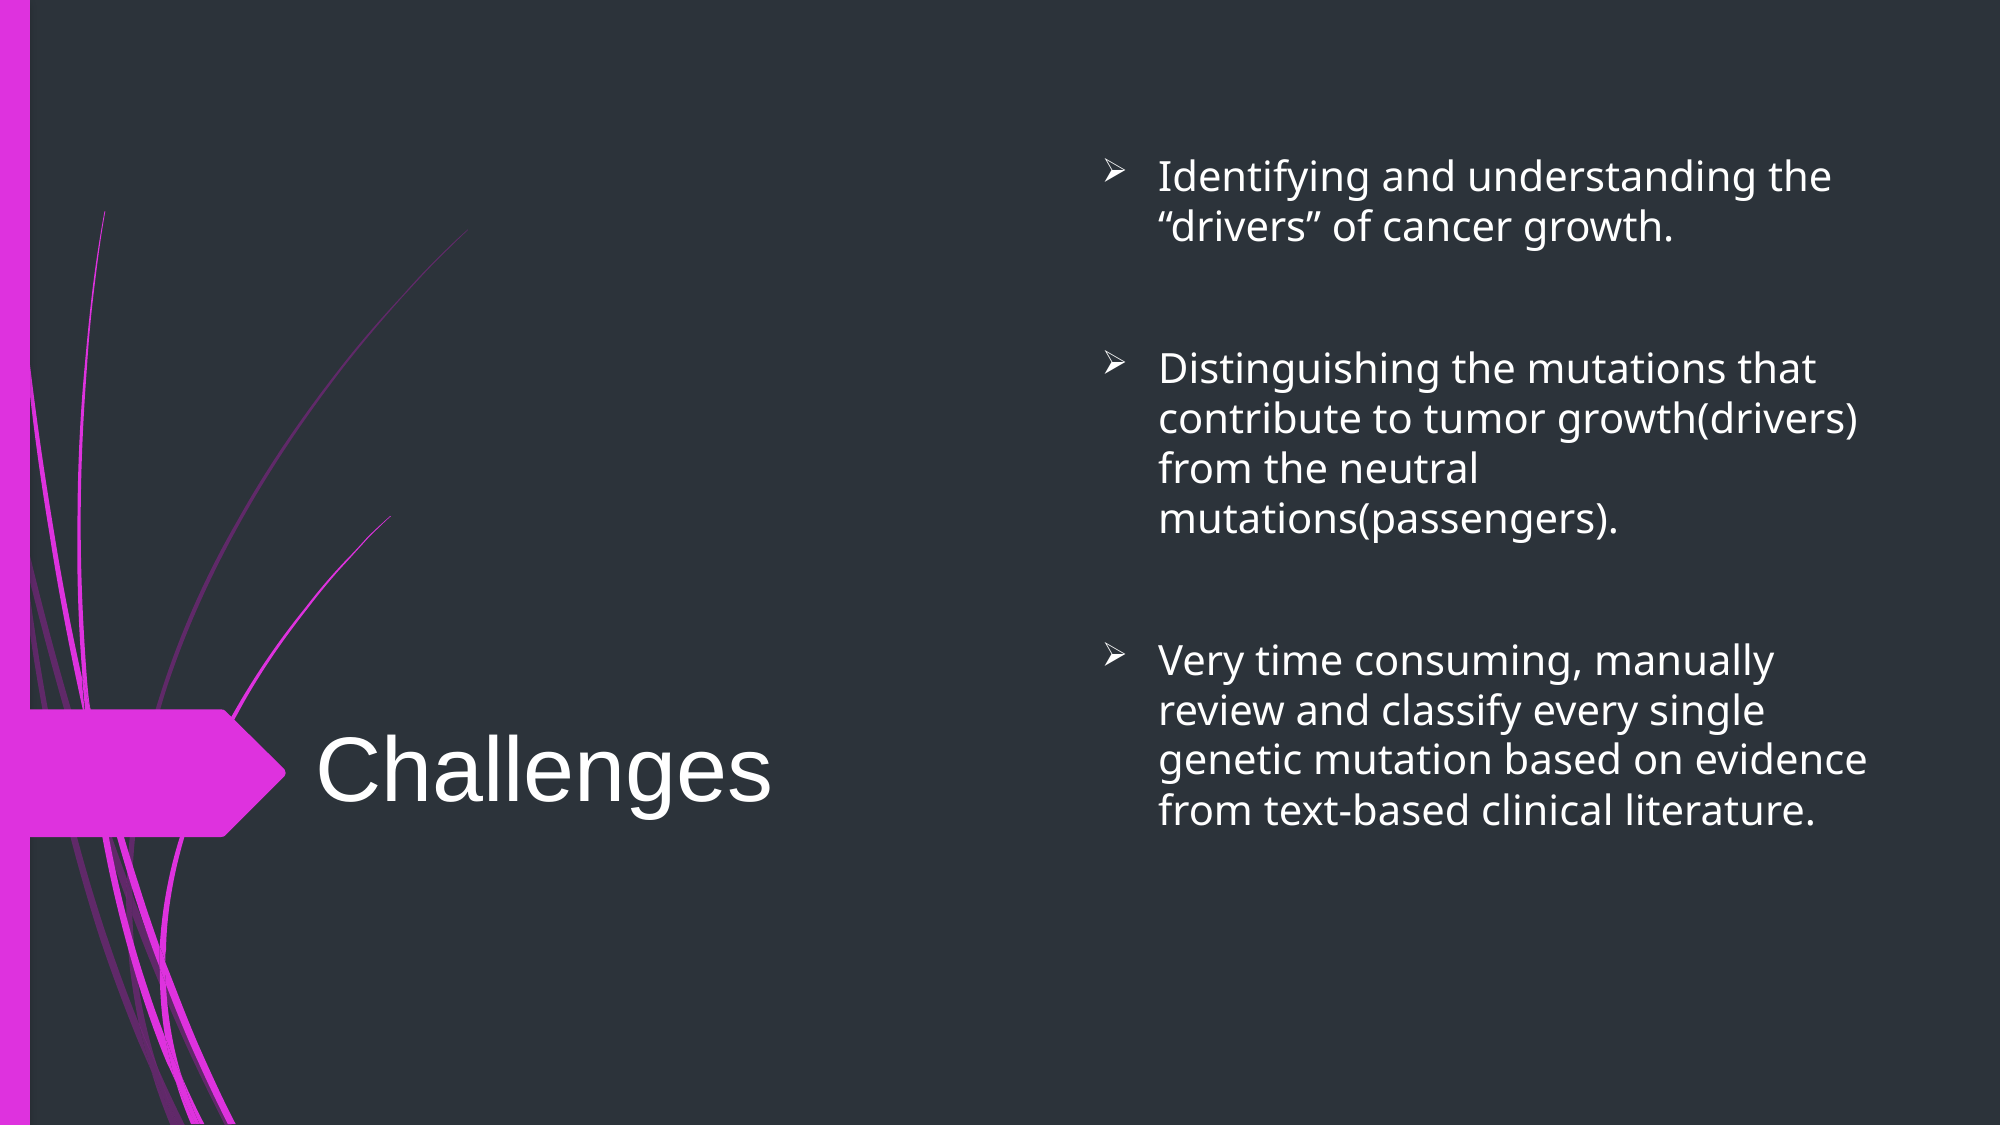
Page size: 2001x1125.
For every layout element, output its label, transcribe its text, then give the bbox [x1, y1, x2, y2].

title Challenges [272, 696, 790, 834]
text_box Identifying and understanding the “drivers” of cancer growth. Distinguishing the mutations that contribute to tumor growth(drivers) from the neutral mutations(passengers). Very time consuming, manually review and classify every single genetic mutation based on evidence from text-based clinical literature. [1086, 112, 1919, 1013]
